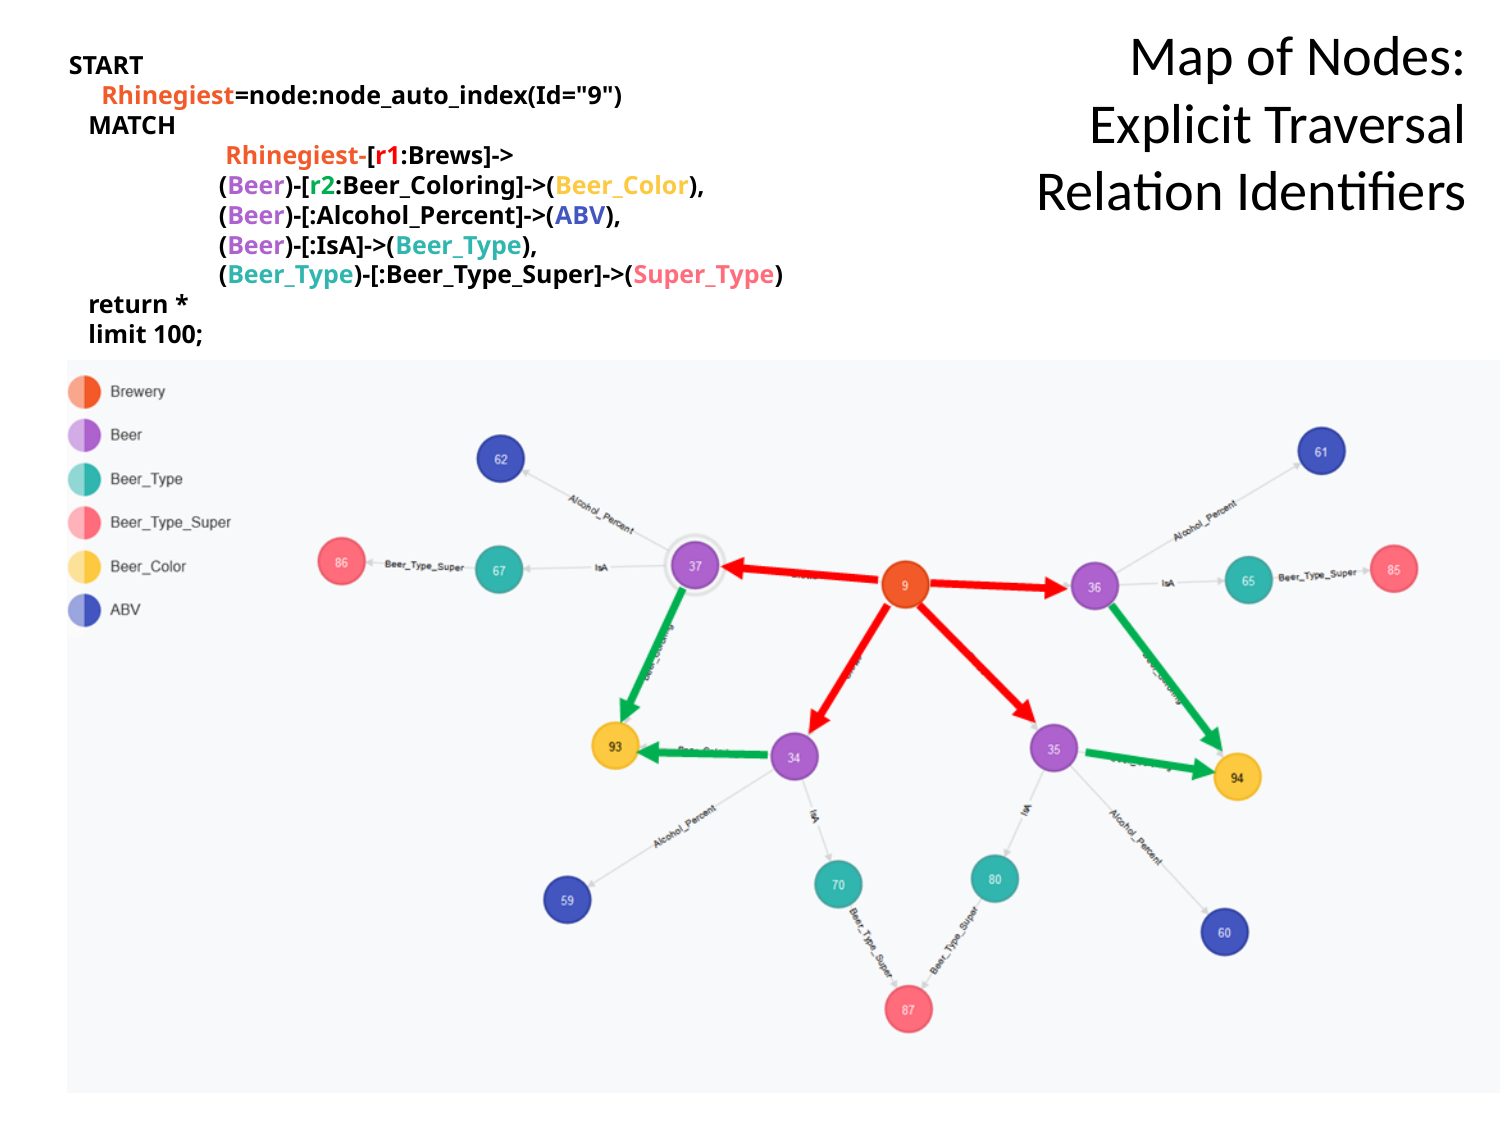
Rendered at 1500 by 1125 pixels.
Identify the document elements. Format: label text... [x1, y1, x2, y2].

text_box START Rhinegiest=node:node_auto_index(Id="9") MATCH Rhinegiest-[r1:Brews]-> (Beer)-[r2:Beer_Coloring]->(Beer_Color), (Beer)-[:Alcohol_Percent]->(ABV), (Beer)-[:IsA]->(Beer_Type), (Beer_Type)-[:Beer_Type_Super]->(Super_Type) return * limit 100; [54, 42, 861, 357]
picture [67, 360, 1500, 1093]
text_box Map of Nodes: Explicit Traversal Relation Identifiers [1021, 11, 1482, 230]
